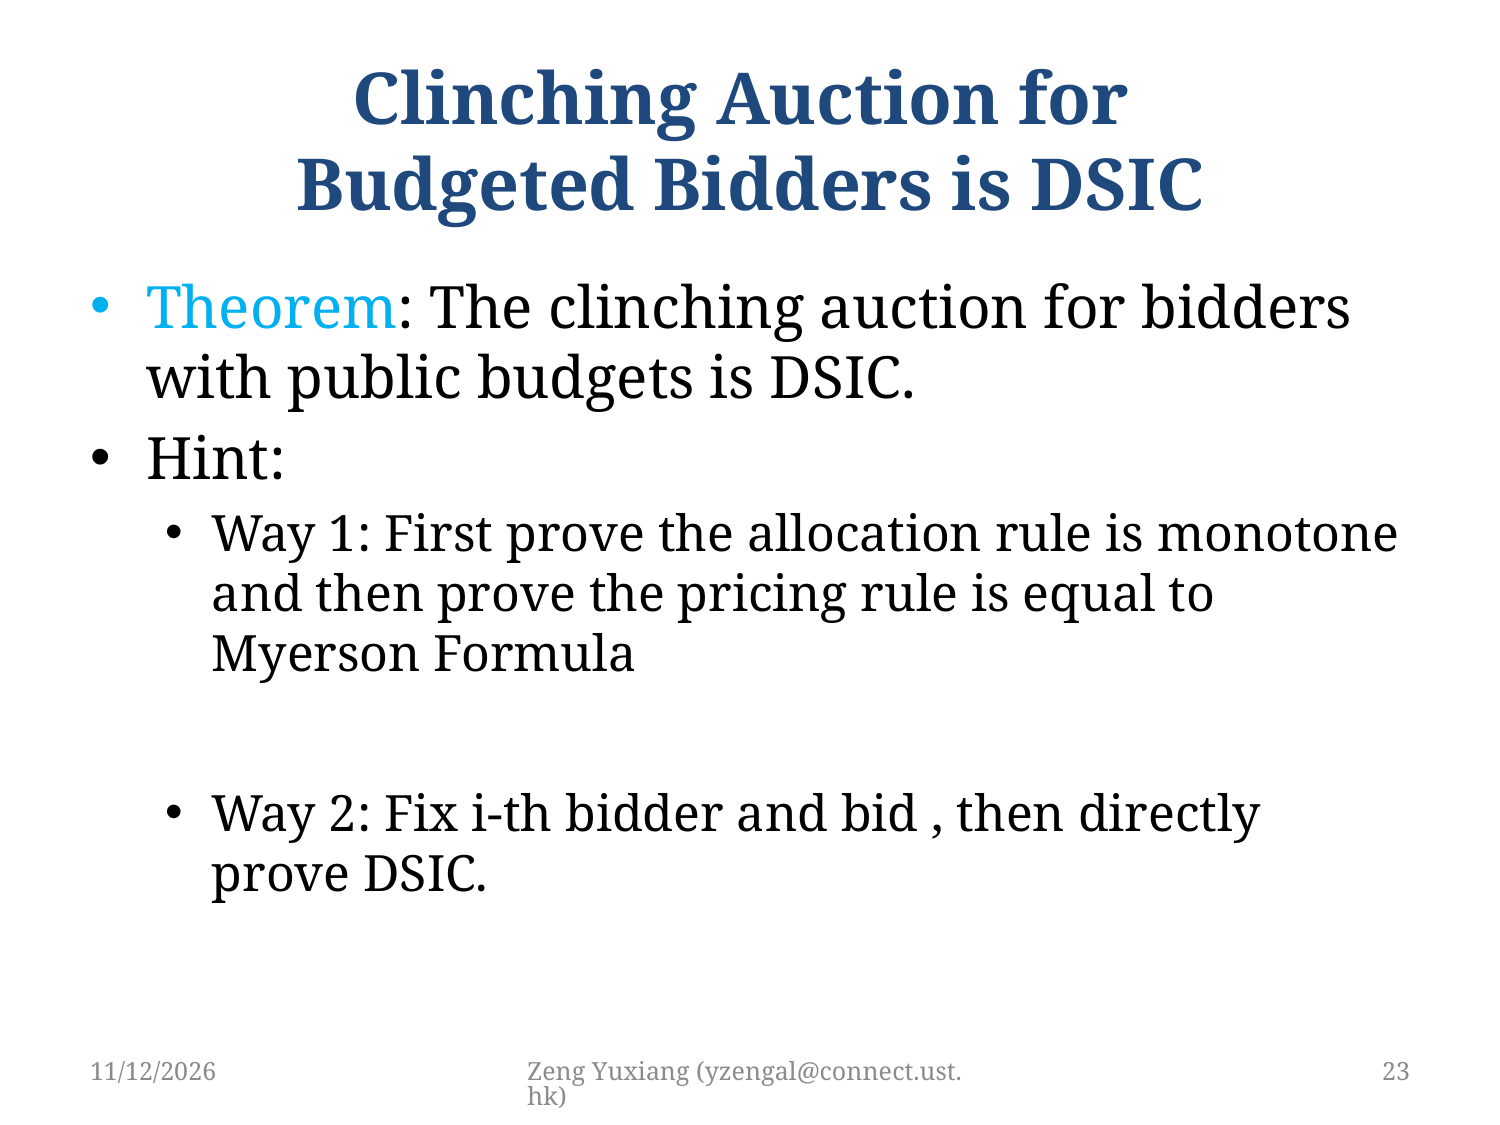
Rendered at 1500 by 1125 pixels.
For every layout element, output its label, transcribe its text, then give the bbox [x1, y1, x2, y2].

title Clinching Auction for Budgeted Bidders is DSIC [75, 45, 1425, 233]
slide_number 23 [1074, 1042, 1425, 1103]
footer Zeng Yuxiang (yzengal@connect.ust.hk) [512, 1042, 988, 1103]
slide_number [75, 1042, 425, 1103]
